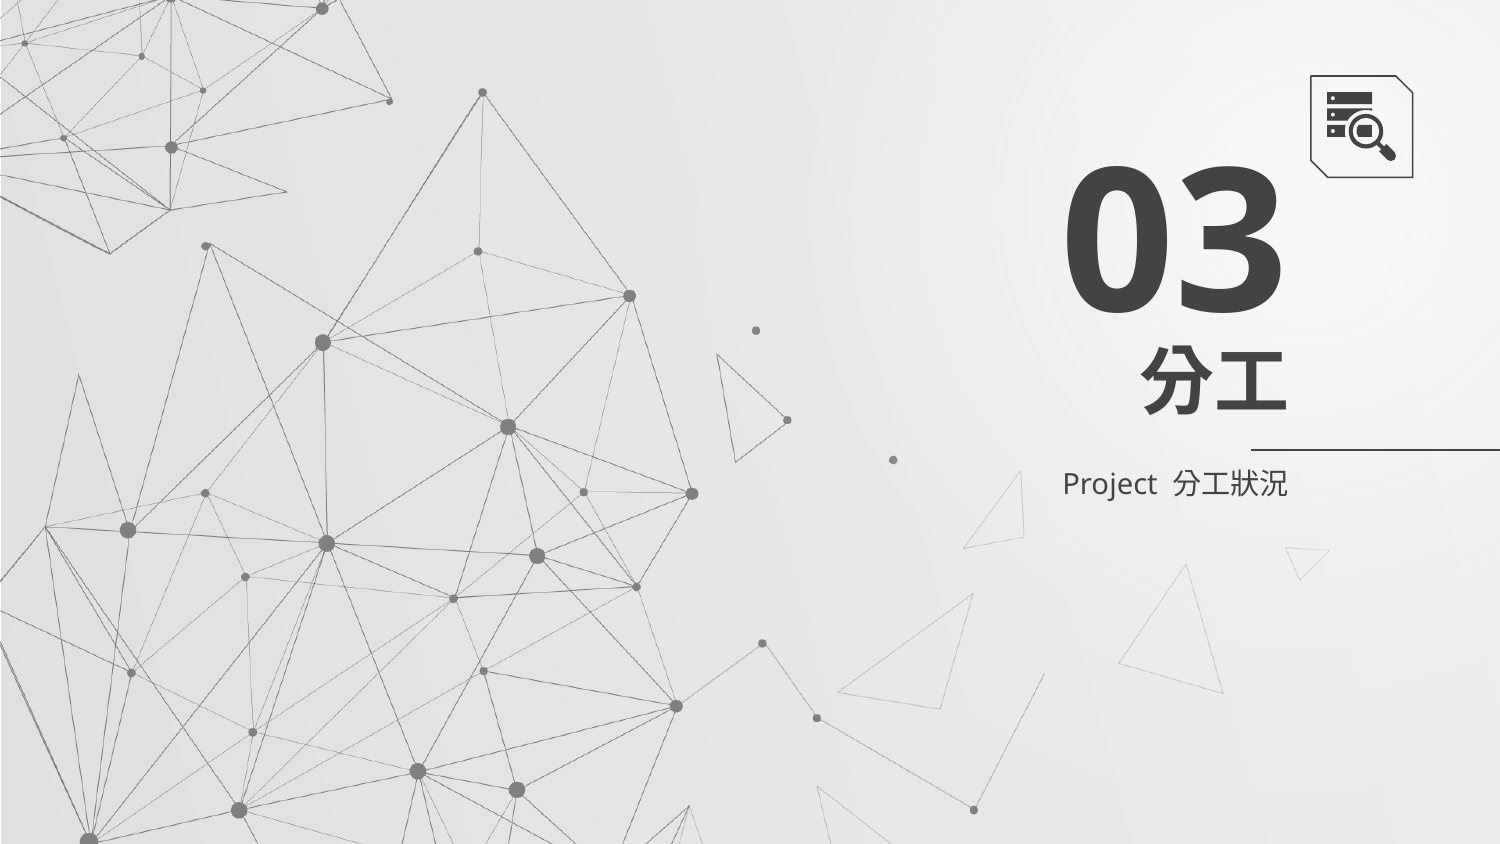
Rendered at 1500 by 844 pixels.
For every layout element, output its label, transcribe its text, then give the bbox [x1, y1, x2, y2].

picture [0, 0, 1500, 844]
subtitle Project 分工狀況 [611, 449, 1305, 538]
text_box [1310, 76, 1413, 178]
title 03 [815, 169, 1305, 294]
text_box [1326, 91, 1397, 162]
title 分工 [451, 220, 1305, 537]
